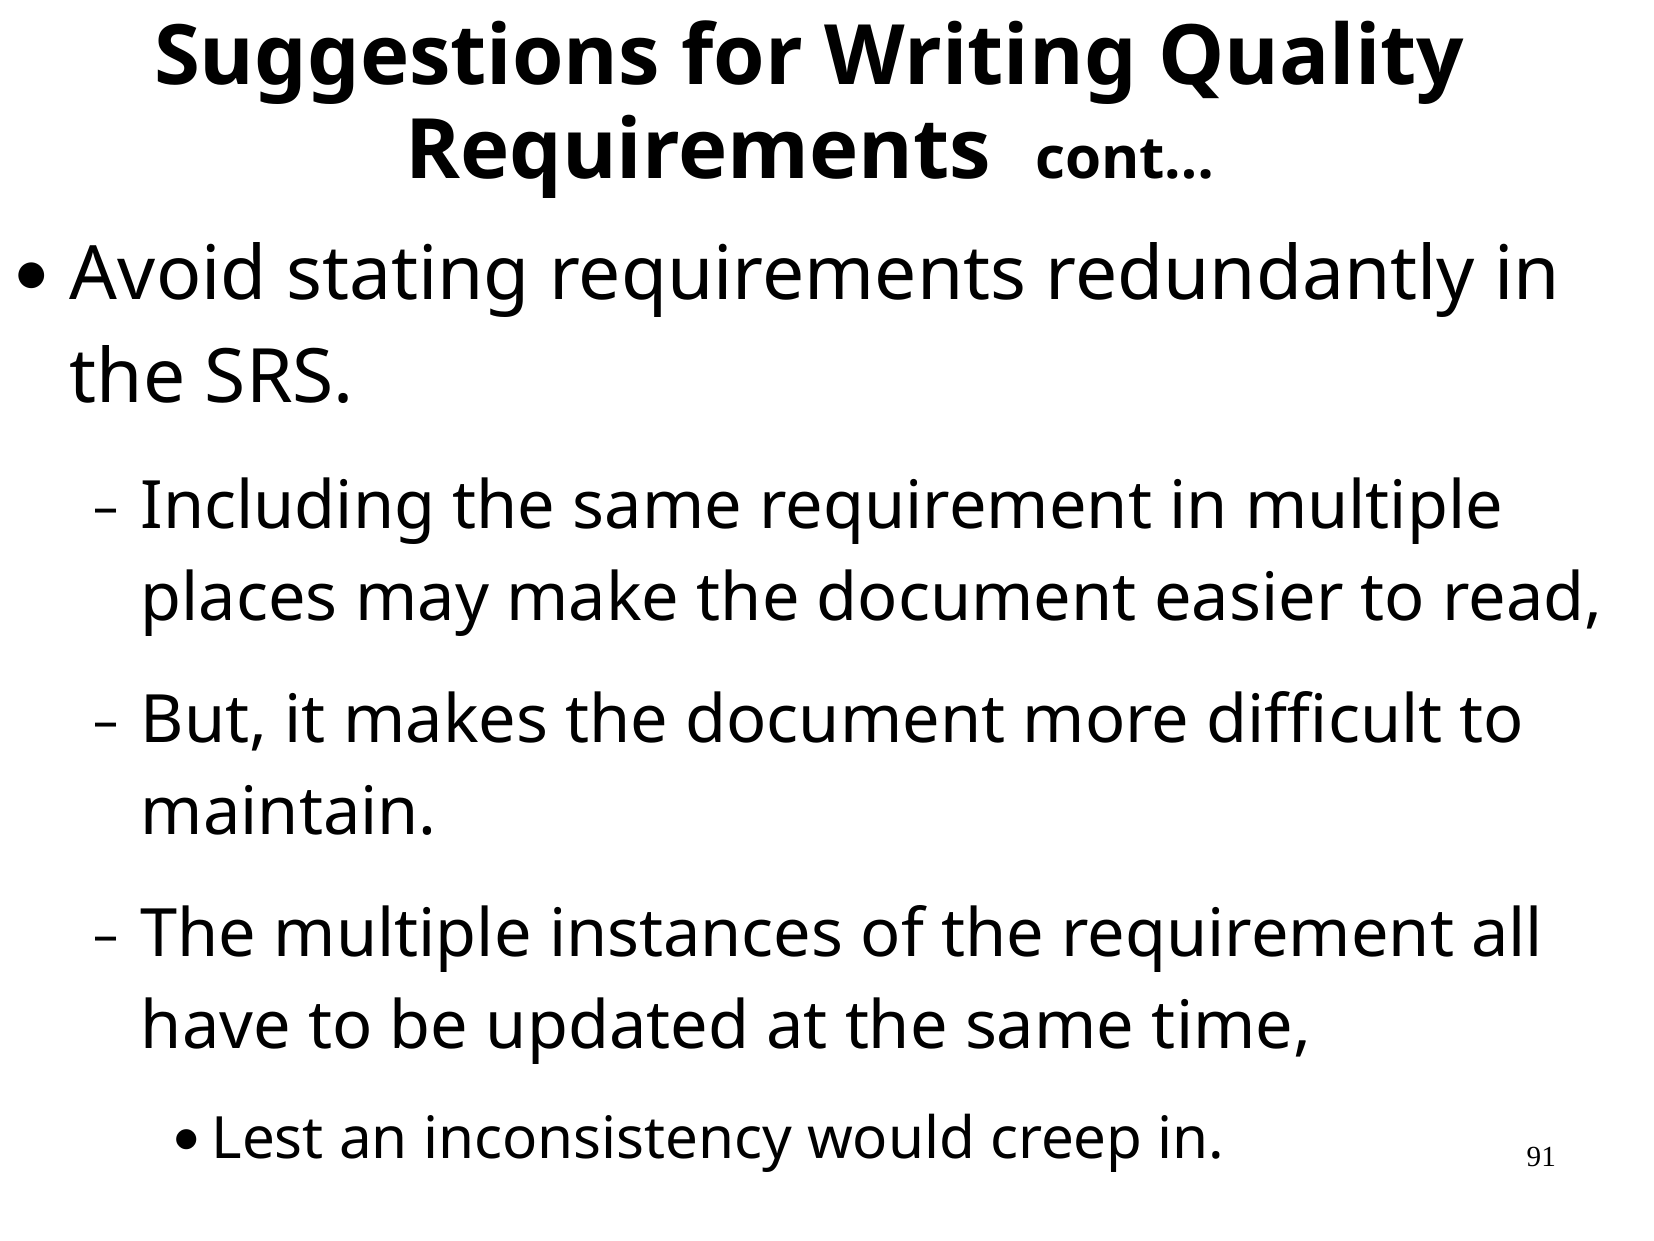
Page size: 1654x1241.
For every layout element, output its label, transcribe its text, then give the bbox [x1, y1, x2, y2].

list Avoid stating requirements redundantly in the SRS. Including the same requirement in multiple places may make the document easier to read, But, it makes the document more difficult to maintain. The multiple instances of the requirement all have to be updated at the same time, Lest an inconsistency would creep in. [0, 210, 1611, 1060]
title Suggestions for Writing Quality Requirements cont… [104, 0, 1516, 206]
